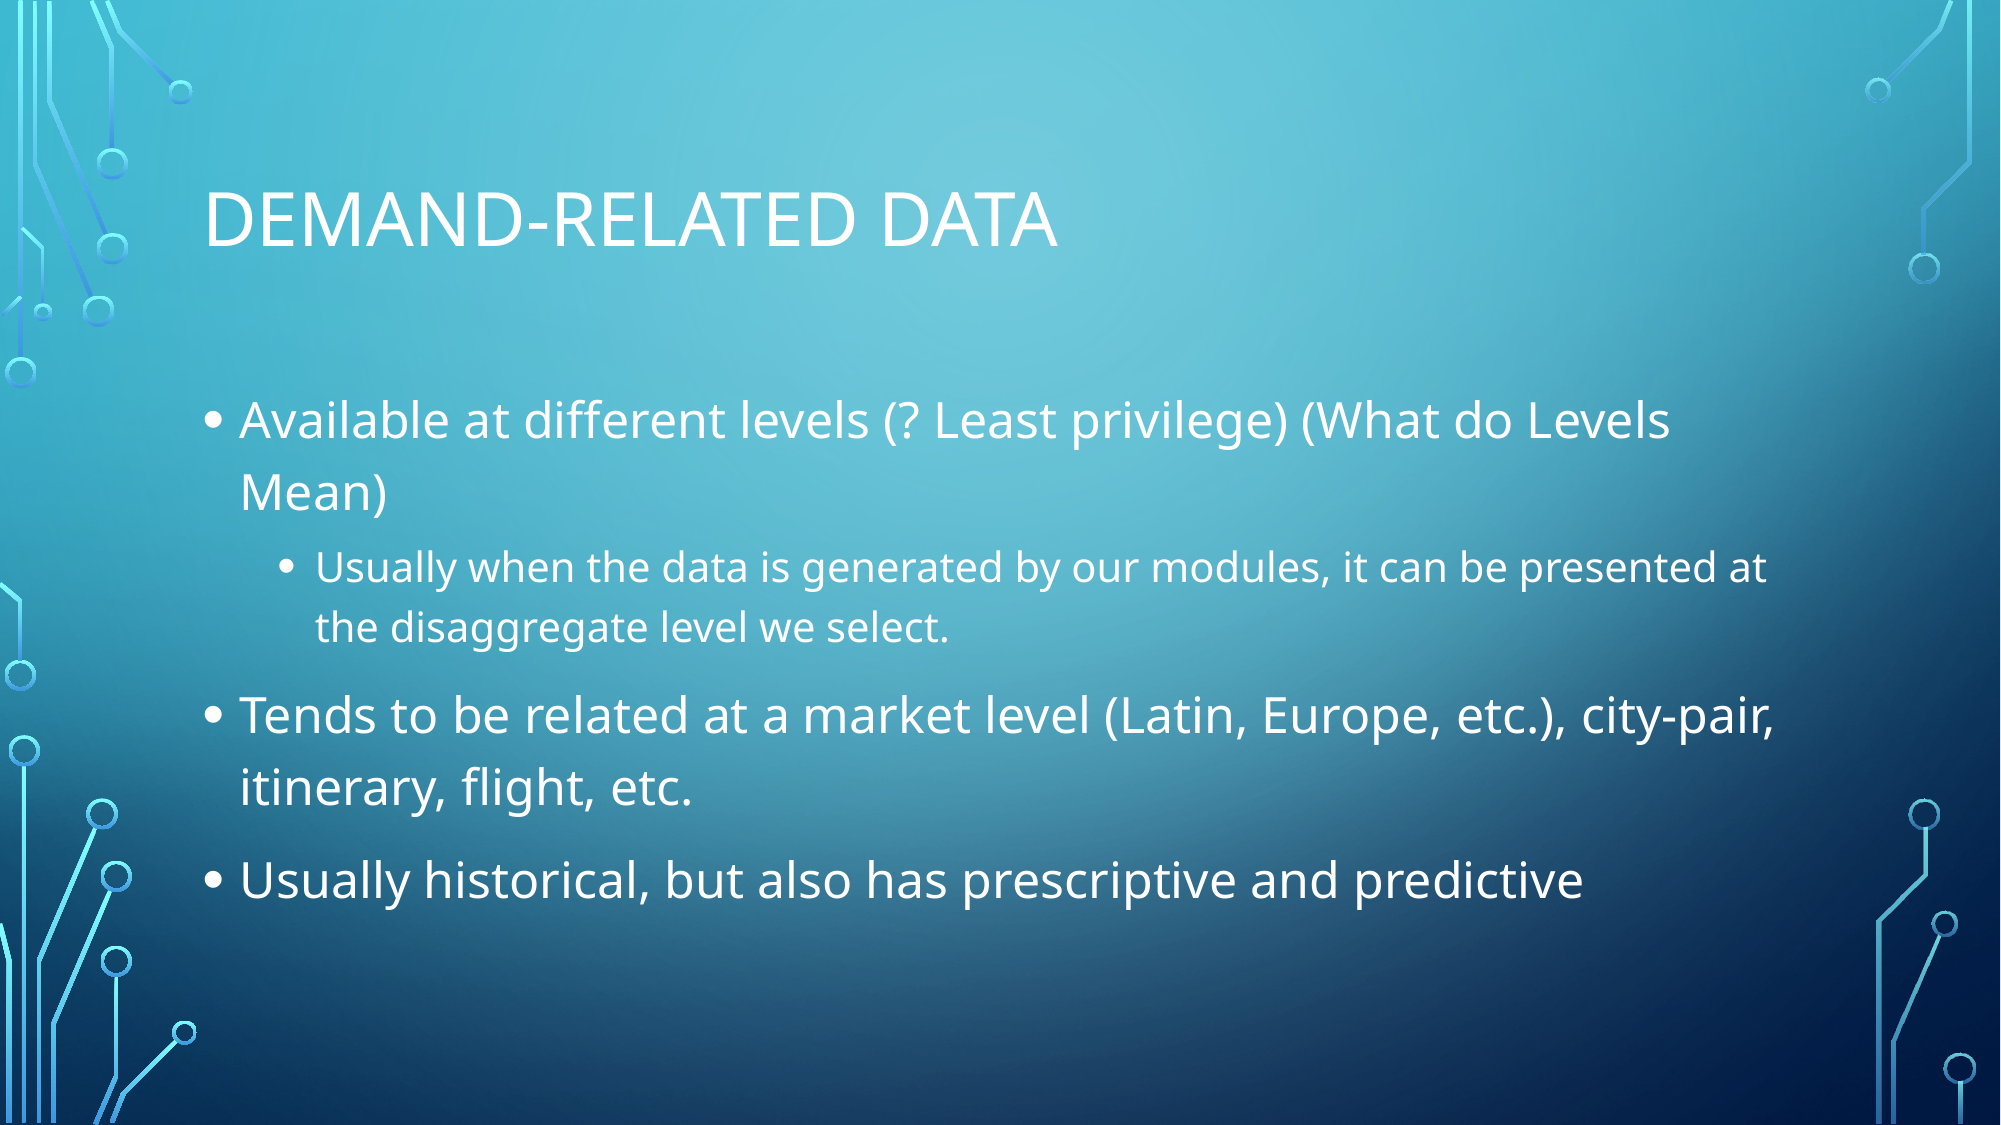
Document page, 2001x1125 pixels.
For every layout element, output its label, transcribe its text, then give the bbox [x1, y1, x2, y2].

title Demand-Related Data [187, 101, 1813, 344]
list Available at different levels (? Least privilege) (What do Levels Mean) Usually when the data is generated by our modules, it can be presented at the disaggregate level we select. Tends to be related at a market level (Latin, Europe, etc.), city-pair, itinerary, flight, etc. Usually historical, but also has prescriptive and predictive [187, 369, 1813, 950]
